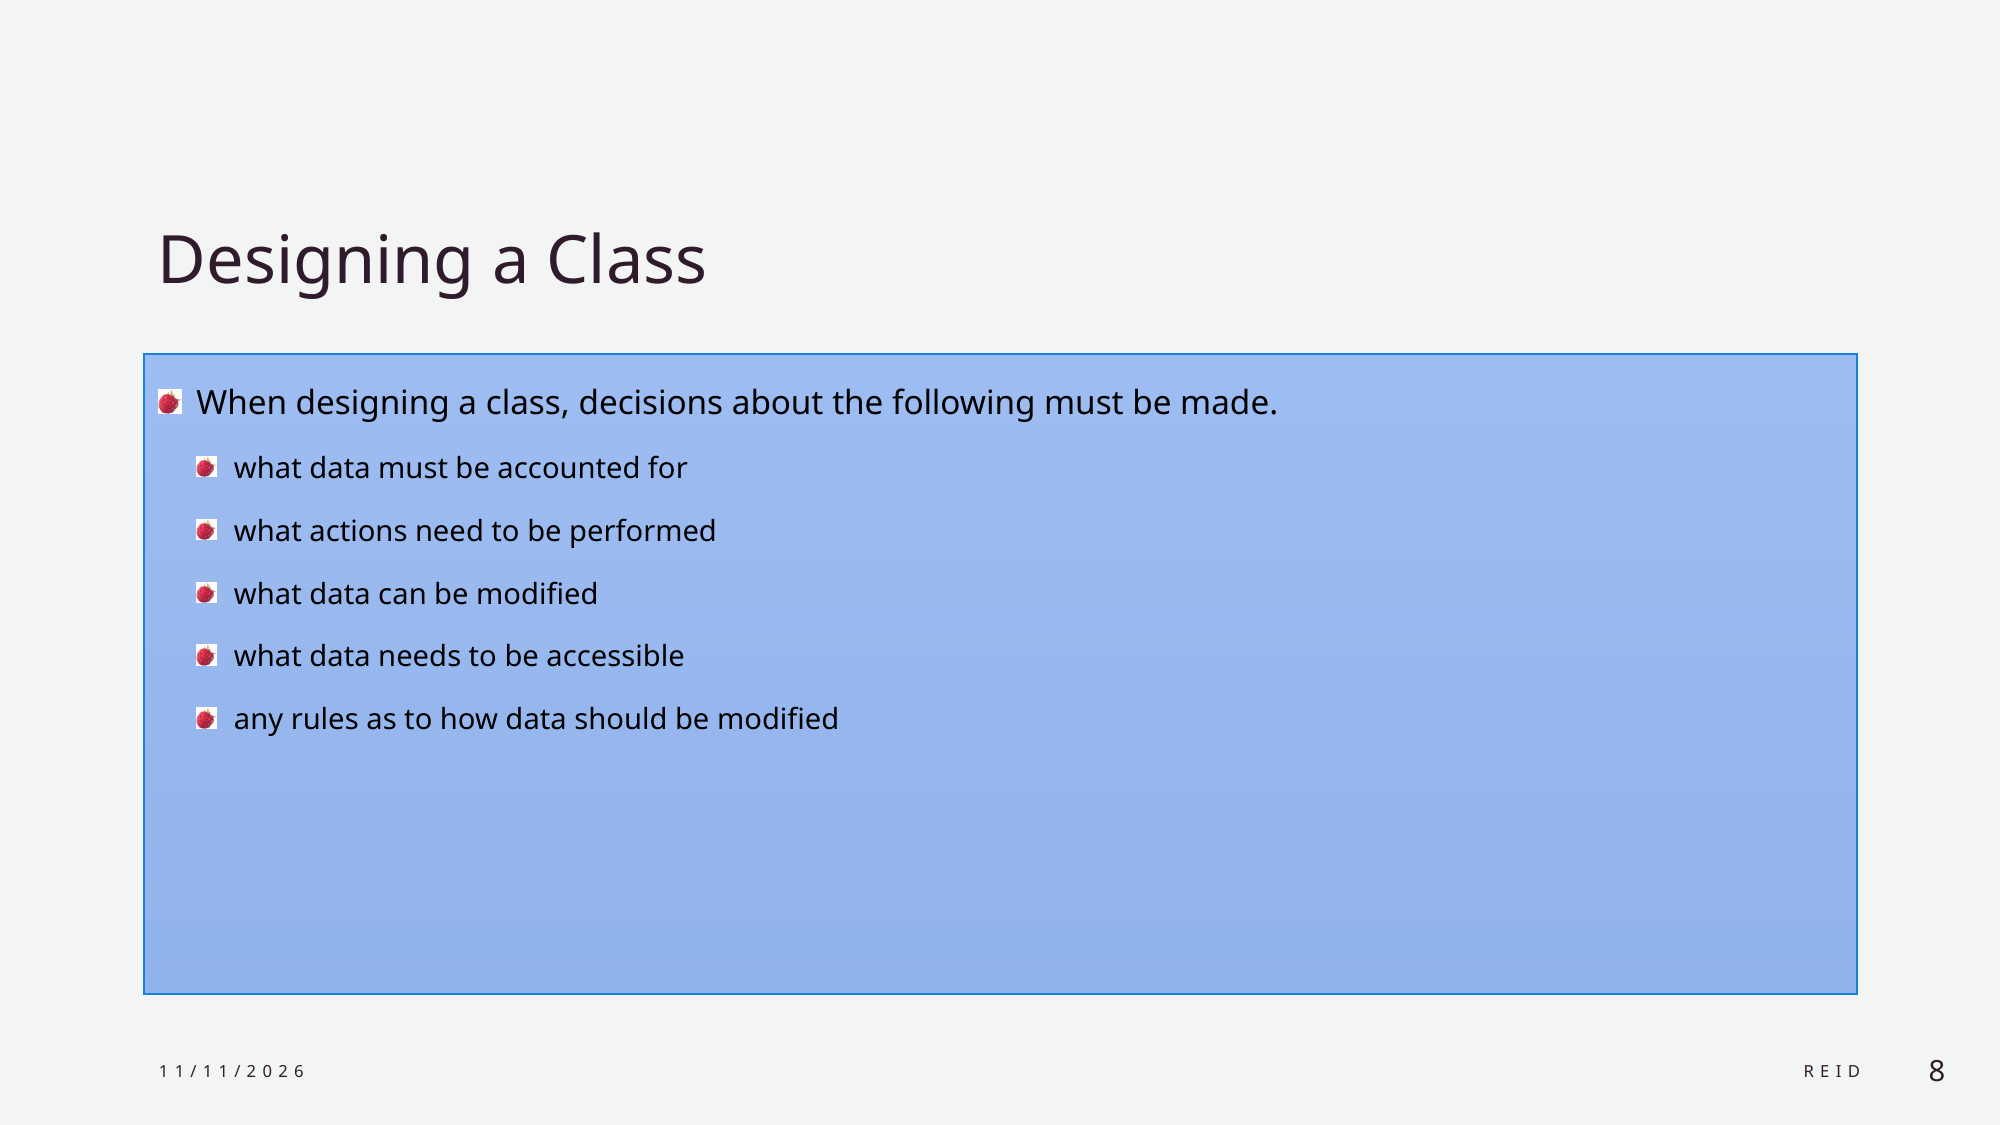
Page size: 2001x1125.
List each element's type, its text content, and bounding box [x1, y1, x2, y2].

picture [158, 389, 182, 414]
picture [196, 519, 217, 540]
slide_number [143, 1042, 594, 1103]
slide_number 8 [1875, 1042, 1961, 1103]
picture [196, 456, 217, 477]
list When designing a class, decisions about the following must be made. what data must be accounted for what actions need to be performed what data can be modified what data needs to be accessible any rules as to how data should be modified [143, 353, 1858, 995]
title Designing a Class [142, 96, 1858, 305]
picture [196, 644, 217, 666]
picture [196, 707, 217, 729]
picture [196, 582, 217, 603]
footer Reid [1170, 1042, 1875, 1103]
